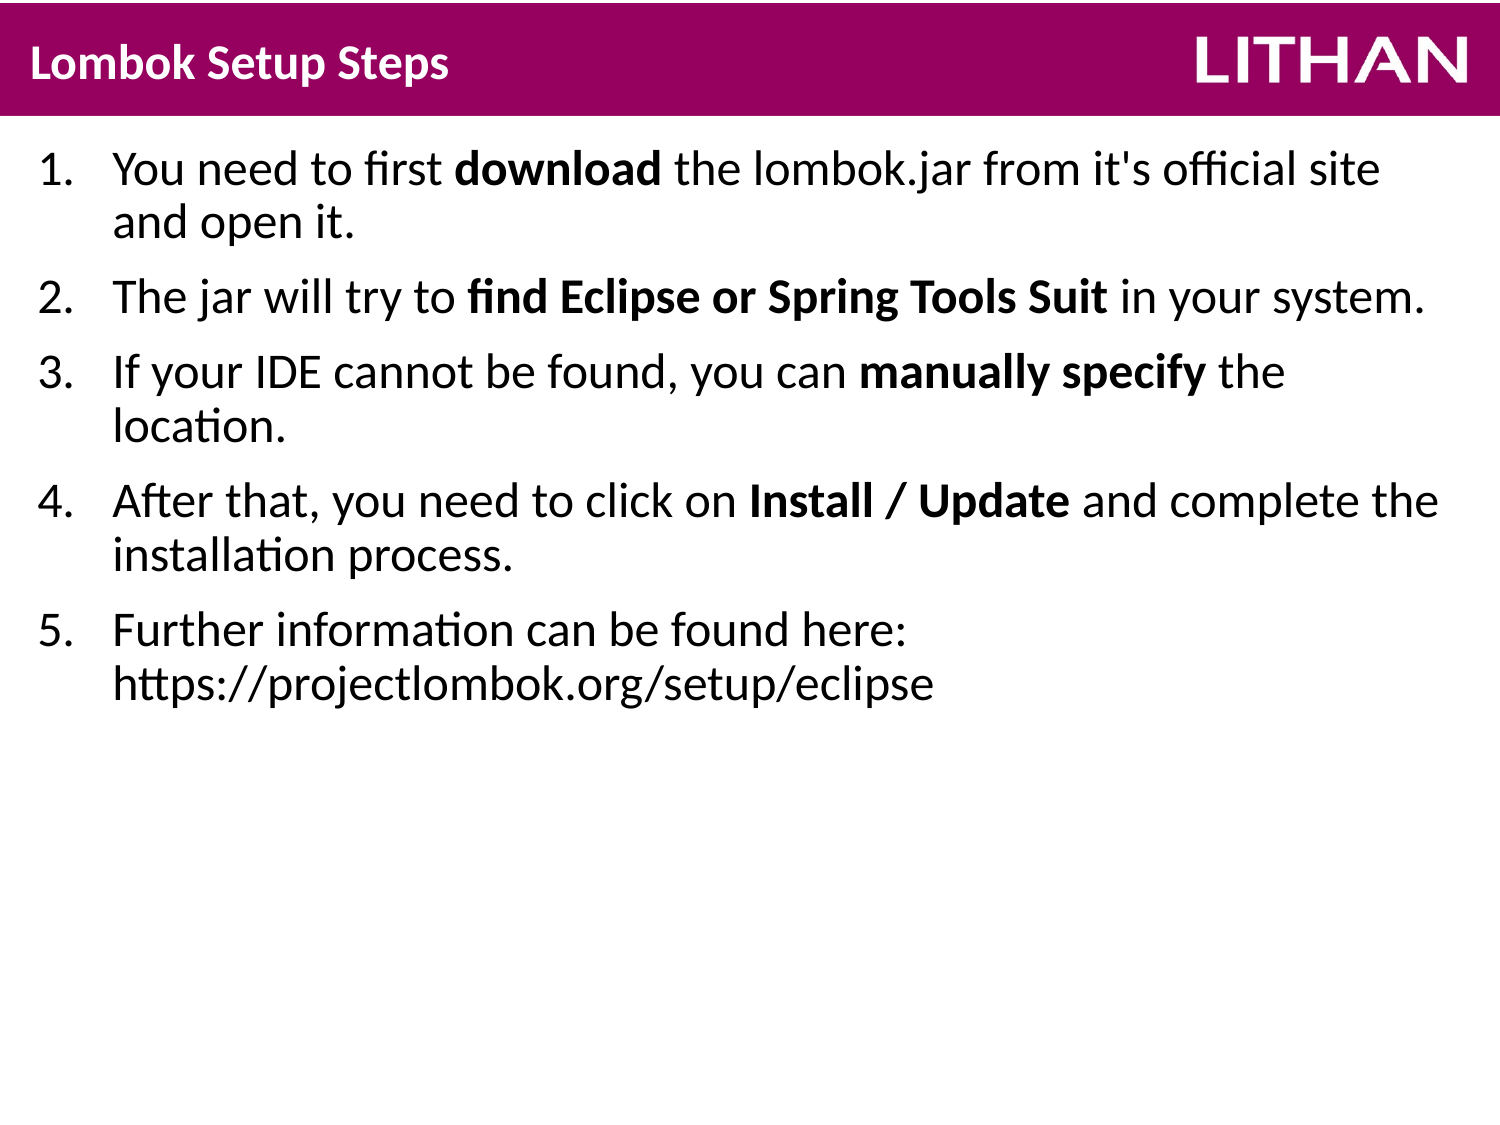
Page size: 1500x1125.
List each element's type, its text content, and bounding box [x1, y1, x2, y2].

list You need to first download the lombok.jar from it's official site and open it. The jar will try to find Eclipse or Spring Tools Suit in your system. If your IDE cannot be found, you can manually specify the location. After that, you need to click on Install / Update and complete the installation process. Further information can be found here: https://projectlombok.org/setup/eclipse [22, 134, 1479, 1113]
picture [0, 3, 1500, 116]
title Lombok Setup Steps [15, 17, 1044, 110]
